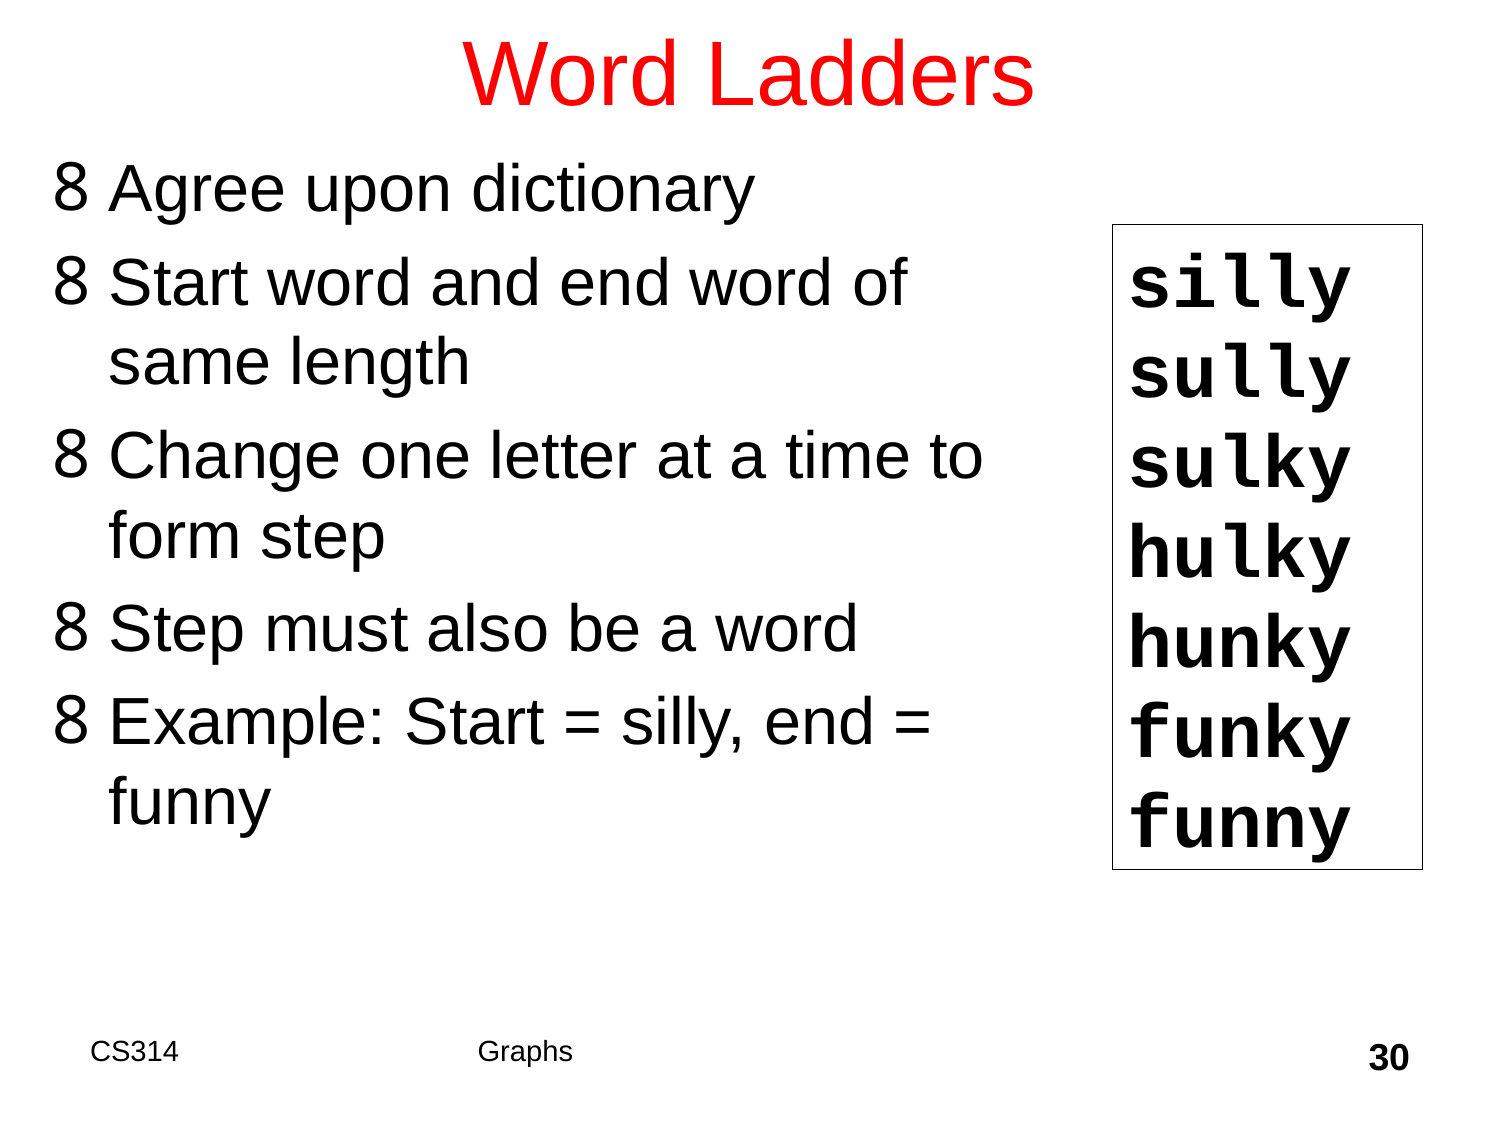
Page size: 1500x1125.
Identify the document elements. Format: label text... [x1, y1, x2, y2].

footer Graphs [462, 1025, 1038, 1100]
list Agree upon dictionary Start word and end word of same length Change one letter at a time to form step Step must also be a word Example: Start = silly, end = funny [37, 137, 1100, 963]
slide_number CS314 [75, 1025, 450, 1100]
title Word Ladders [112, 0, 1388, 163]
text_box silly sully sulky hulky hunky funky funny [1112, 224, 1423, 870]
slide_number 30 [1112, 1025, 1425, 1100]
